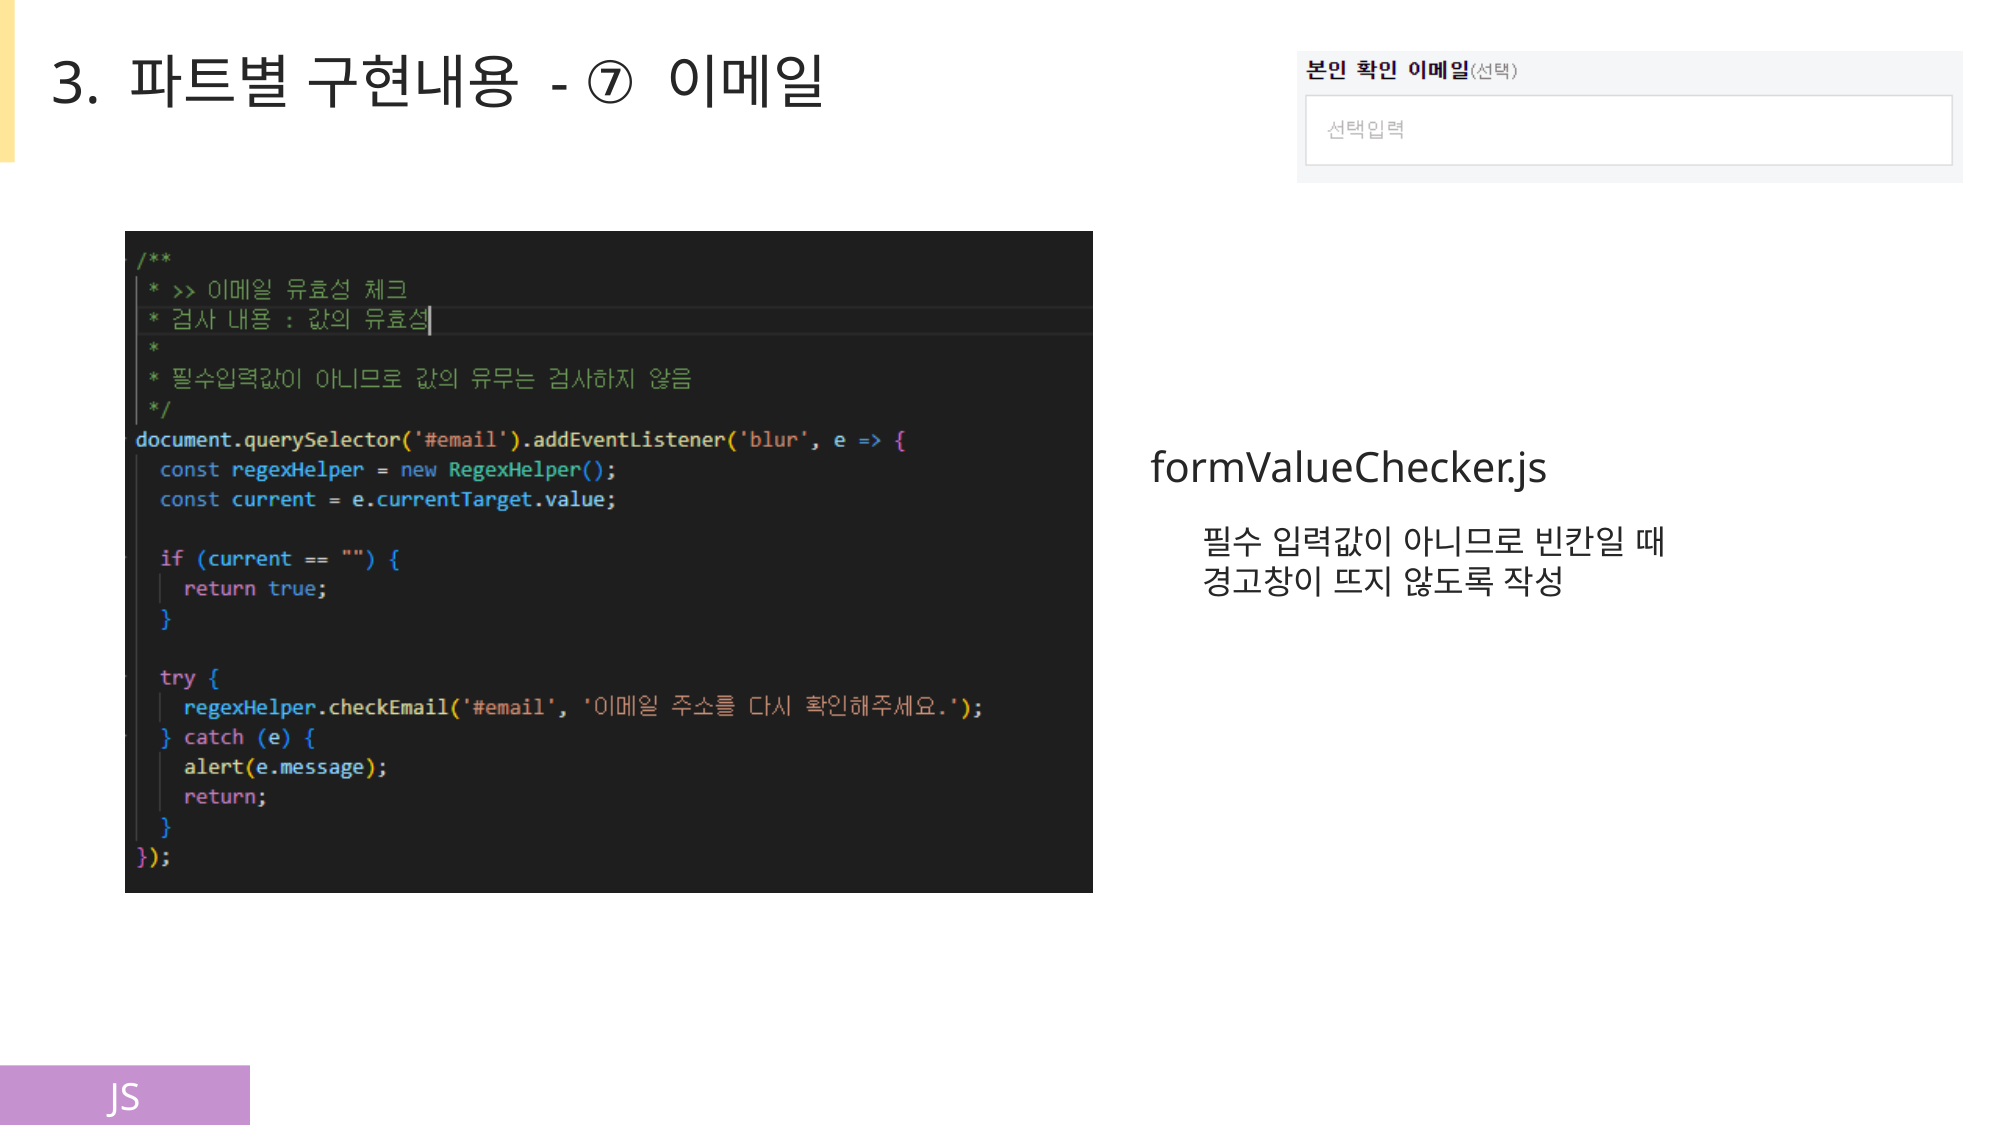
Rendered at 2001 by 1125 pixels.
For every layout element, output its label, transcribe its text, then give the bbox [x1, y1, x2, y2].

text_box formValueChecker.js [1135, 433, 1894, 499]
picture [1297, 51, 1963, 183]
picture [124, 231, 1093, 893]
text_box 3. 파트별 구현내용 - ⑦ 이메일 [37, 38, 1034, 124]
text_box JS [0, 1064, 251, 1125]
text_box 필수 입력값이 아니므로 빈칸일 때 경고창이 뜨지 않도록 작성 [1187, 514, 1946, 609]
text_box [0, 0, 16, 163]
